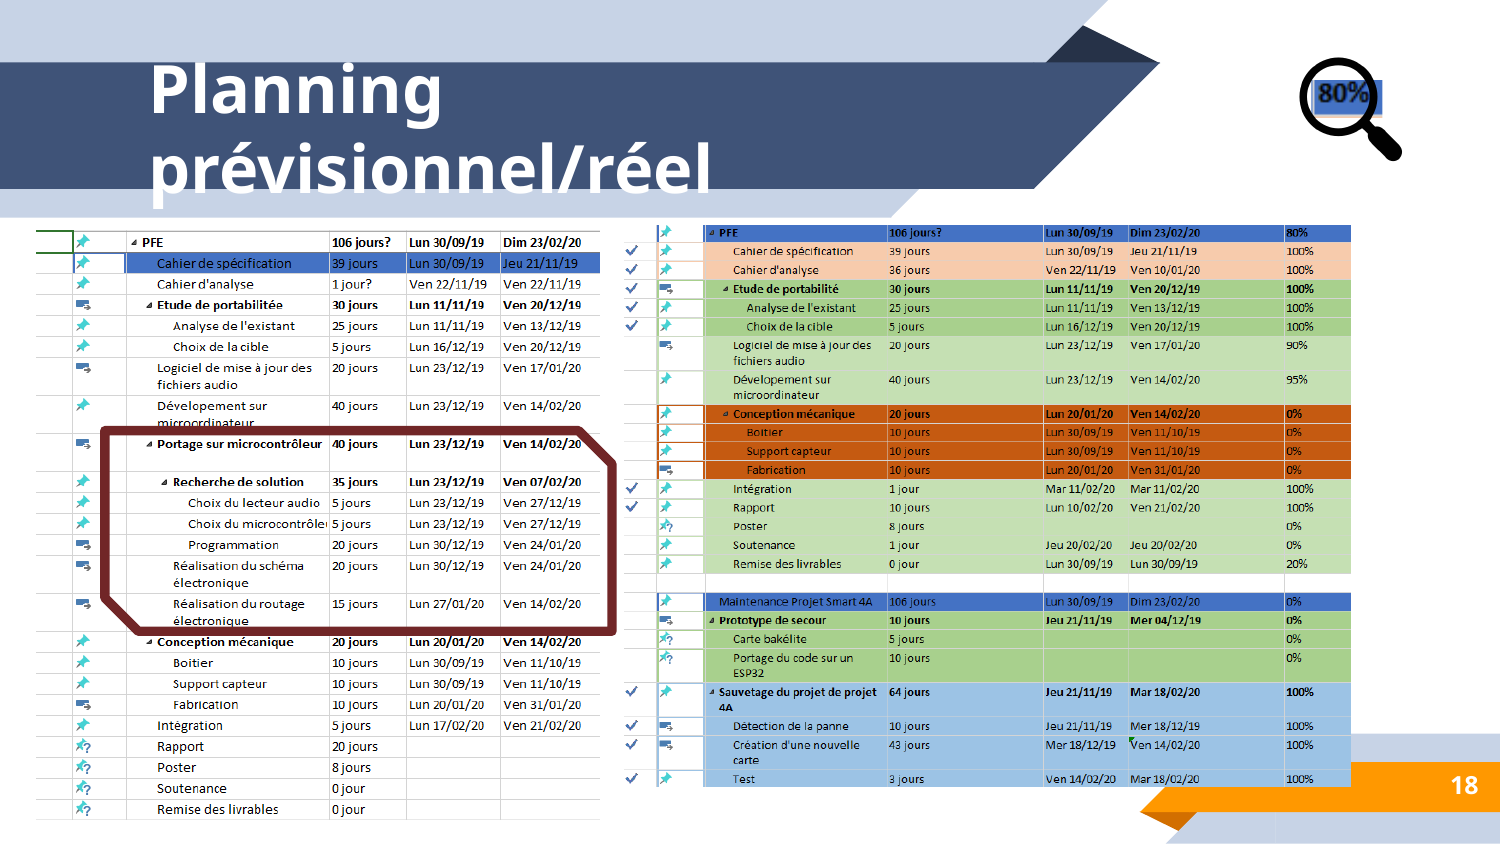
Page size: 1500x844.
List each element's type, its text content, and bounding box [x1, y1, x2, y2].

text_box [605, 454, 615, 634]
picture [1288, 46, 1414, 172]
title Planning prévisionnel/réel [133, 64, 1035, 190]
picture [36, 230, 600, 821]
slide_number 18 [1249, 760, 1494, 813]
picture [624, 224, 1351, 787]
